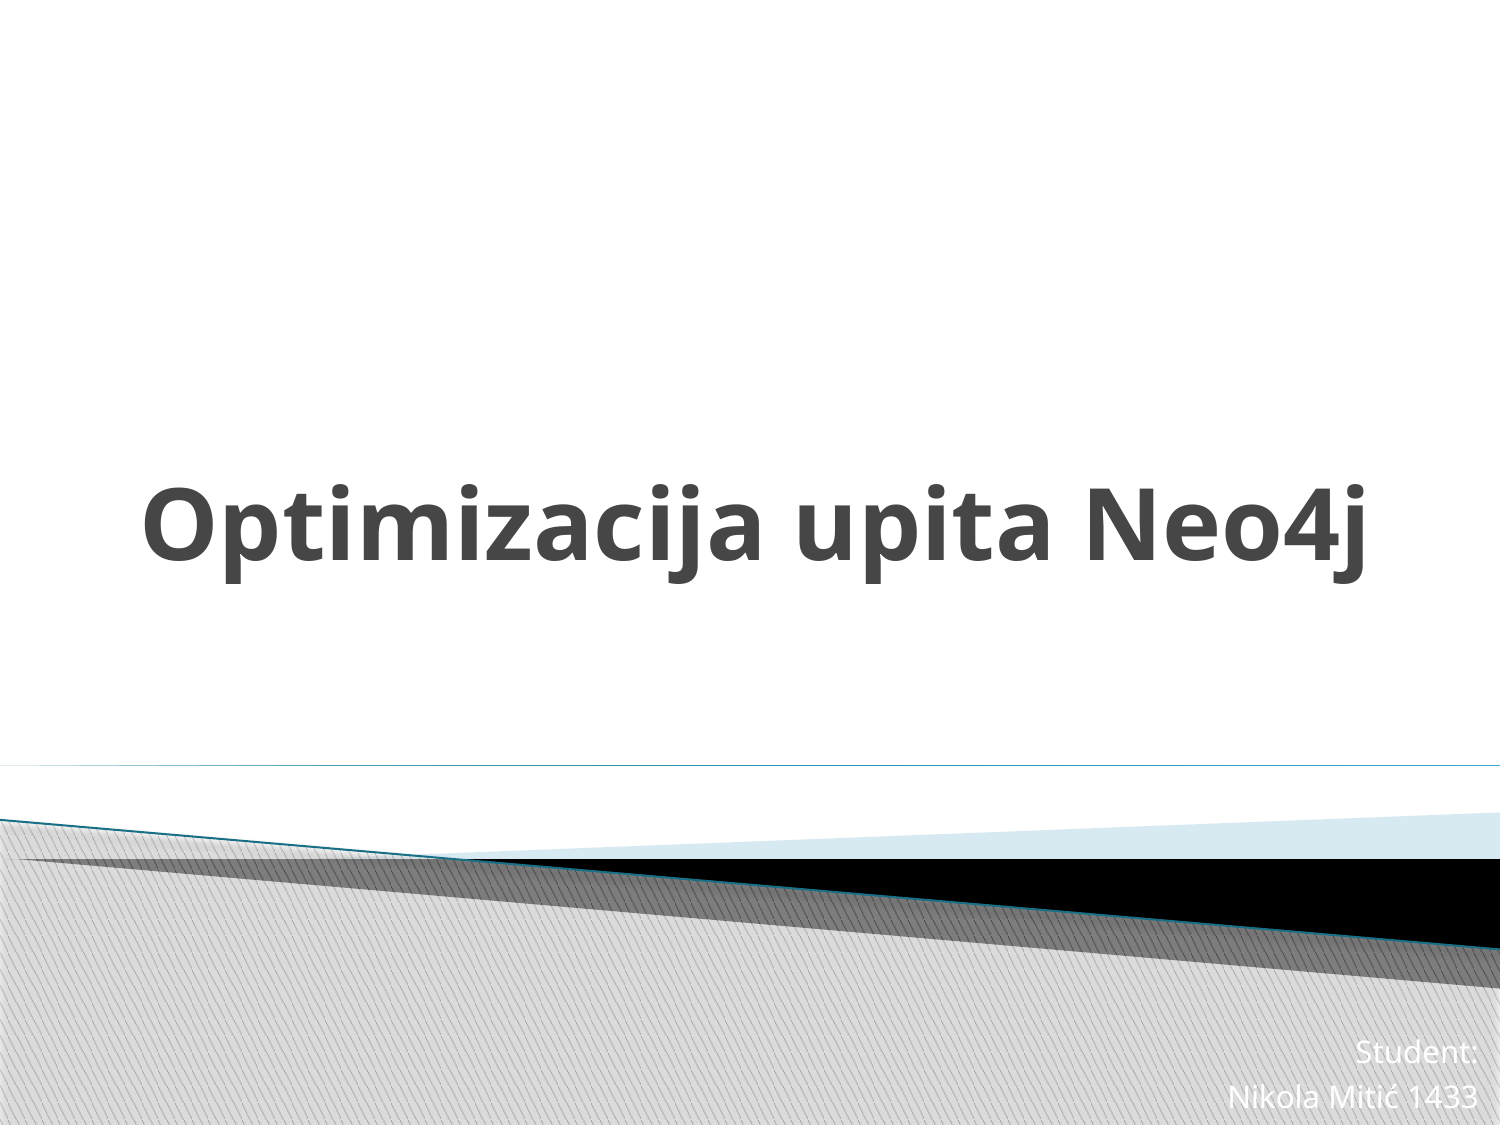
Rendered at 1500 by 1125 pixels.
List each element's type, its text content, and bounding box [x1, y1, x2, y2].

picture [5, 859, 1500, 989]
title Optimizacija upita Neo4j [112, 287, 1388, 588]
subtitle Student: Nikola Mitić 1433 [1159, 1025, 1497, 1123]
